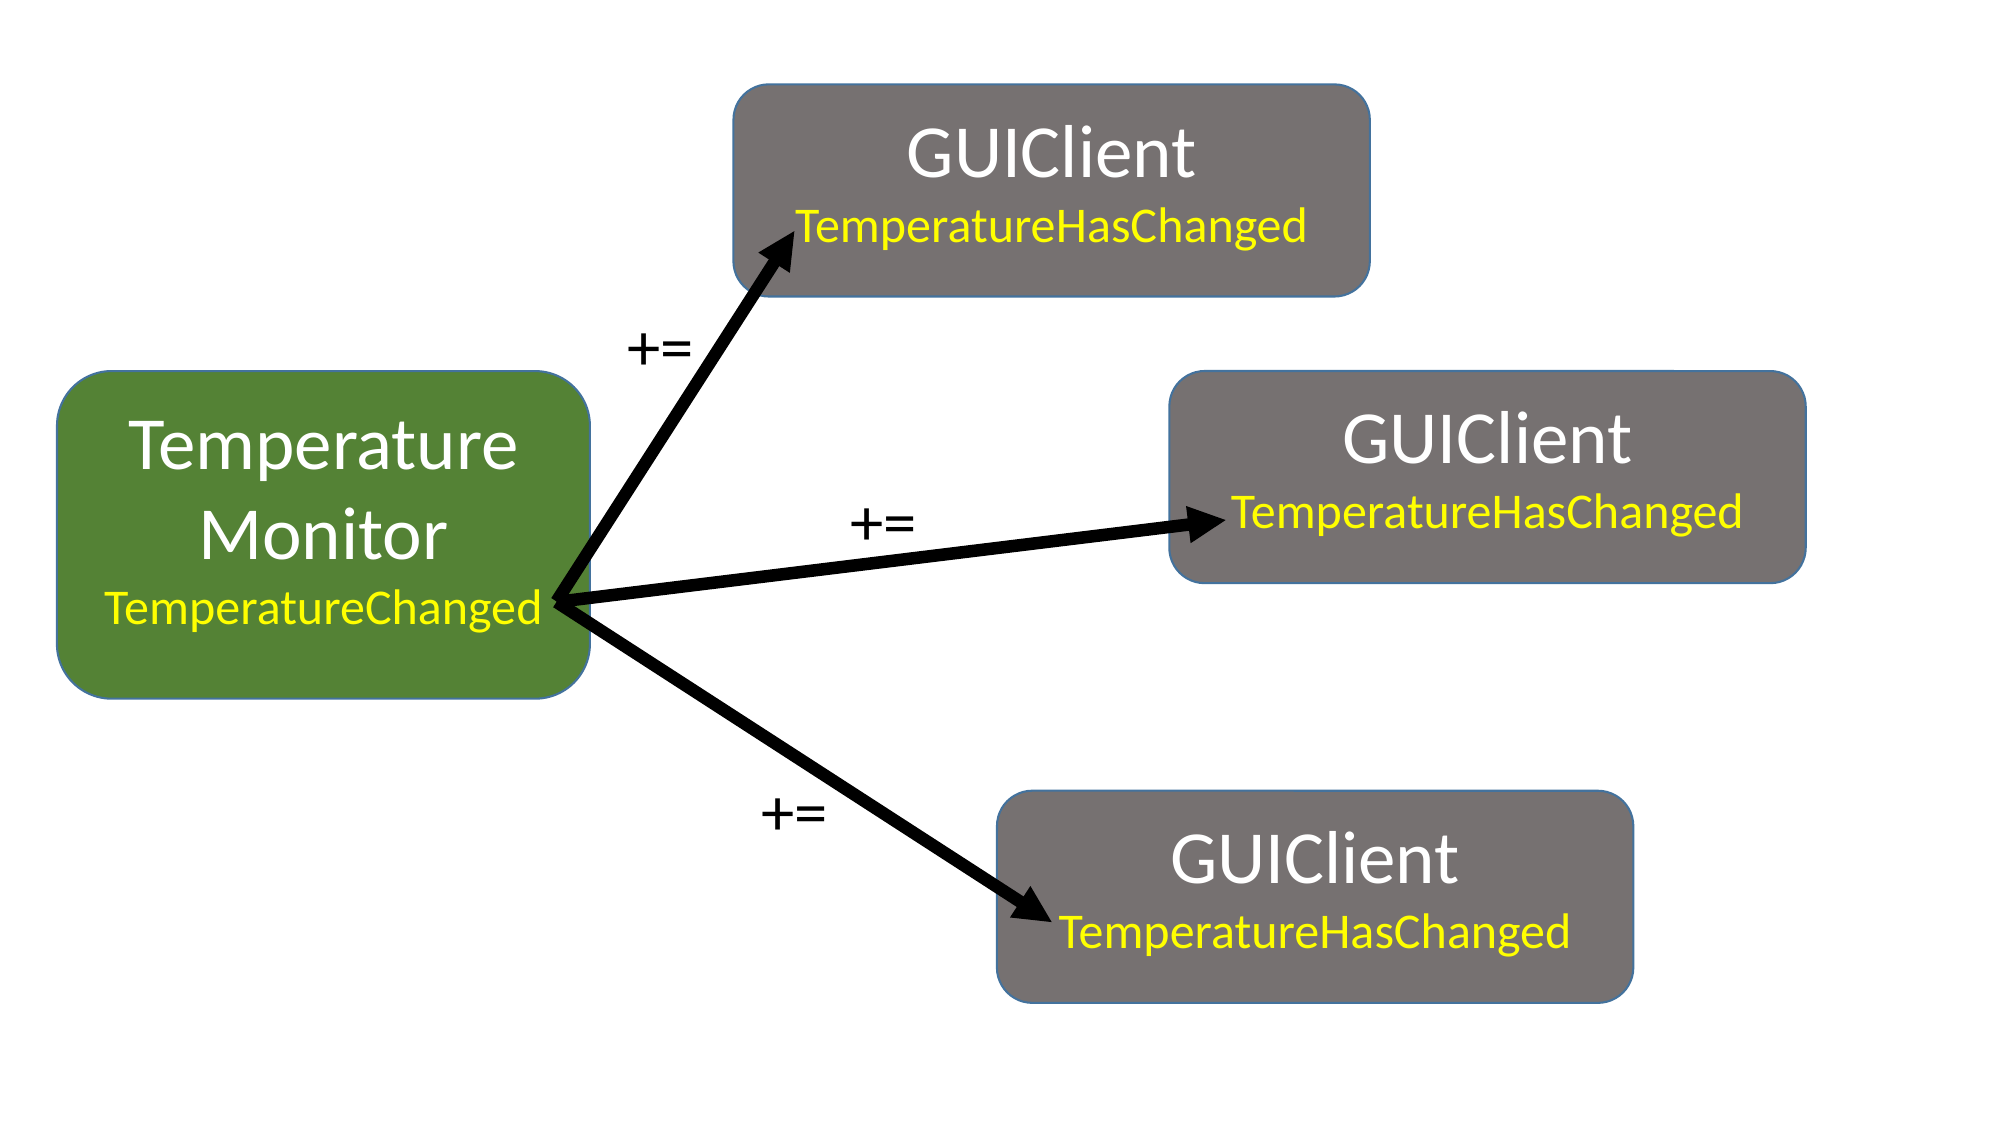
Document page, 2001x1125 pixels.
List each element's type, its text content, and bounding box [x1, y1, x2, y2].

text_box GUIClient TemperatureHasChanged [995, 789, 1635, 1004]
text_box GUIClient TemperatureHasChanged [1168, 369, 1807, 585]
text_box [556, 231, 795, 602]
text_box Temperature Monitor TemperatureChanged [55, 370, 556, 700]
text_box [795, 520, 1226, 602]
text_box GUIClient TemperatureHasChanged [732, 83, 1371, 298]
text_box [556, 601, 1052, 923]
text_box += [836, 471, 933, 520]
